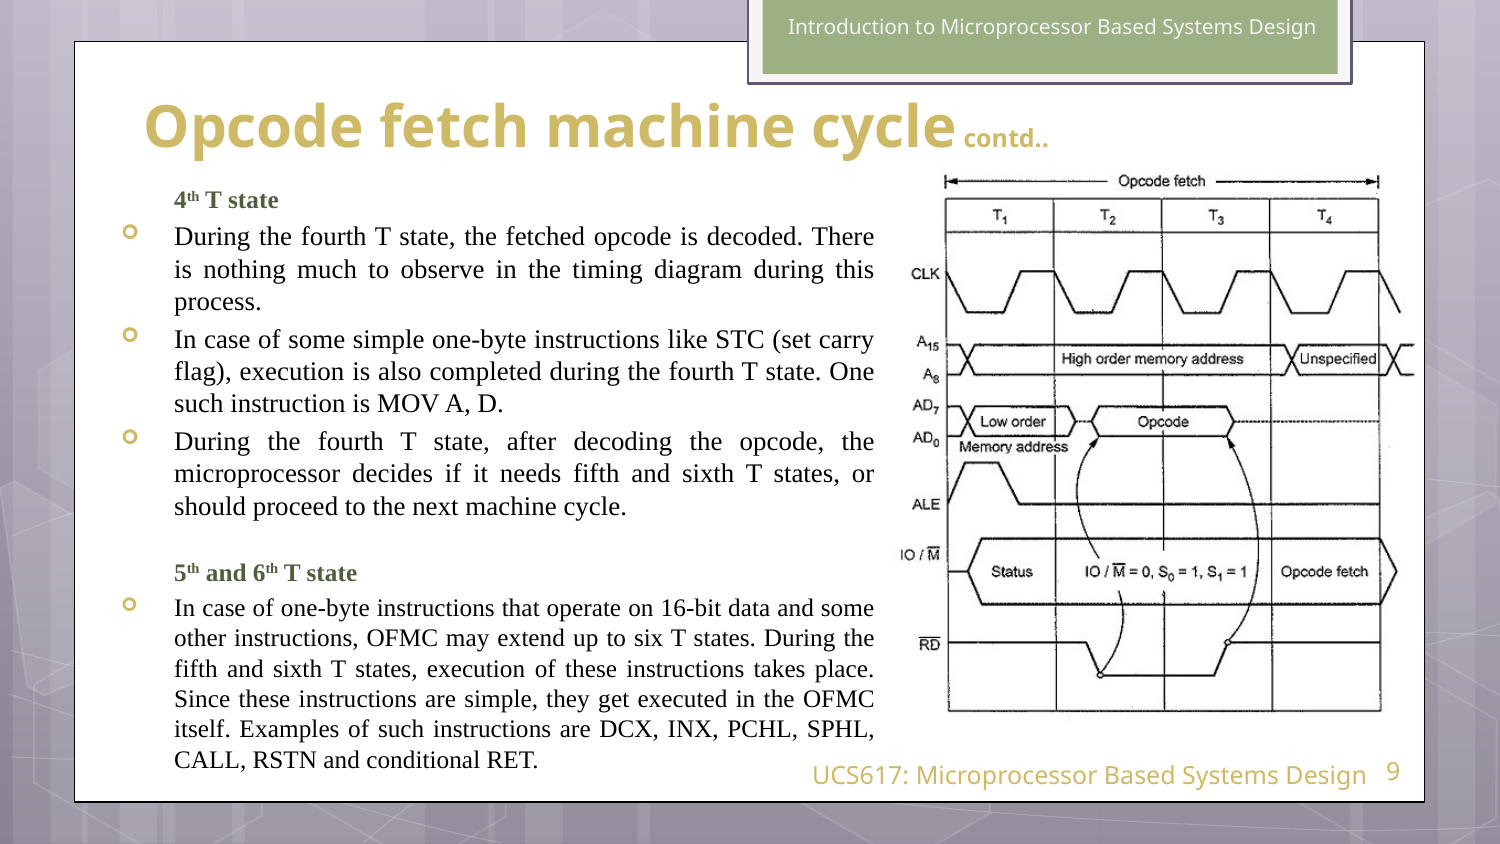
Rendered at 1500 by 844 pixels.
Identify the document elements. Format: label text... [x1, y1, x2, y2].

footer UCS617: Microprocessor Based Systems Design [773, 751, 1384, 797]
text_box Introduction to Microprocessor Based Systems Design [773, 6, 1500, 46]
picture [892, 163, 1419, 727]
title Opcode fetch machine cycle contd.. [128, 93, 1282, 167]
text_box 9 [1371, 750, 1500, 795]
list 4th T state During the fourth T state, the fetched opcode is decoded. There is nothing much to observe in the timing diagram during this process. In case of some simple one-byte instructions like STC (set carry flag), execution is also completed during the fourth T state. One such instruction is MOV A, D. During the fourth T state, after decoding the opcode, the microprocessor decides if it needs fifth and sixth T states, or should proceed to the next machine cycle. 5th and 6th T state In case of one-byte instructions that operate on 16-bit data and some other instructions, OFMC may extend up to six T states. During the fifth and sixth T states, execution of these instructions takes place. Since these instructions are simple, they get executed in the OFMC itself. Examples of such instructions are DCX, INX, PCHL, SPHL, CALL, RSTN and conditional RET. [105, 175, 891, 786]
